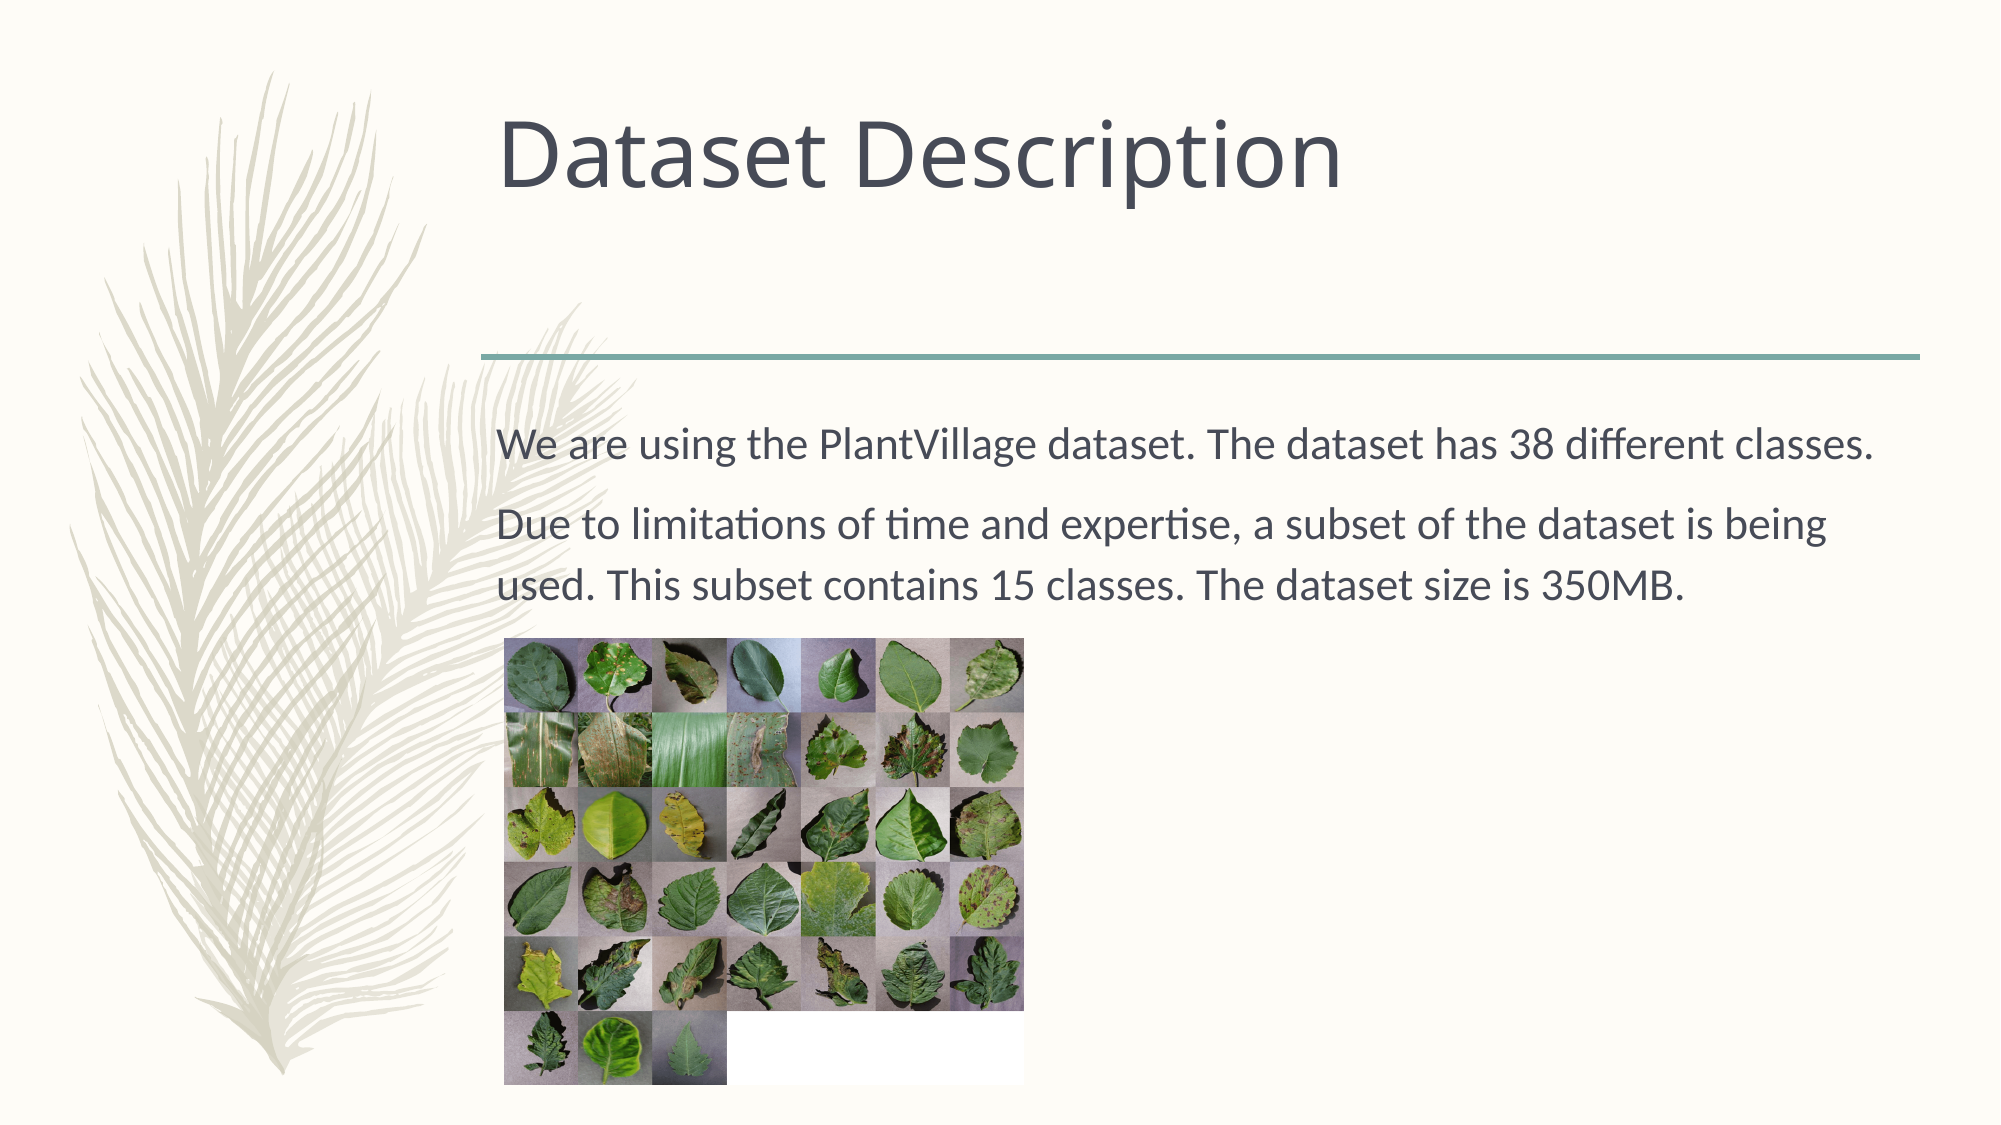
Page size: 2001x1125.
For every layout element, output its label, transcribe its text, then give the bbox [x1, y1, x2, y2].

title Dataset Description [481, 93, 1920, 340]
list We are using the PlantVillage dataset. The dataset has 38 different classes. Due to limitations of time and expertise, a subset of the dataset is being used. This subset contains 15 classes. The dataset size is 350MB. [481, 399, 1920, 999]
picture [503, 638, 1025, 1085]
